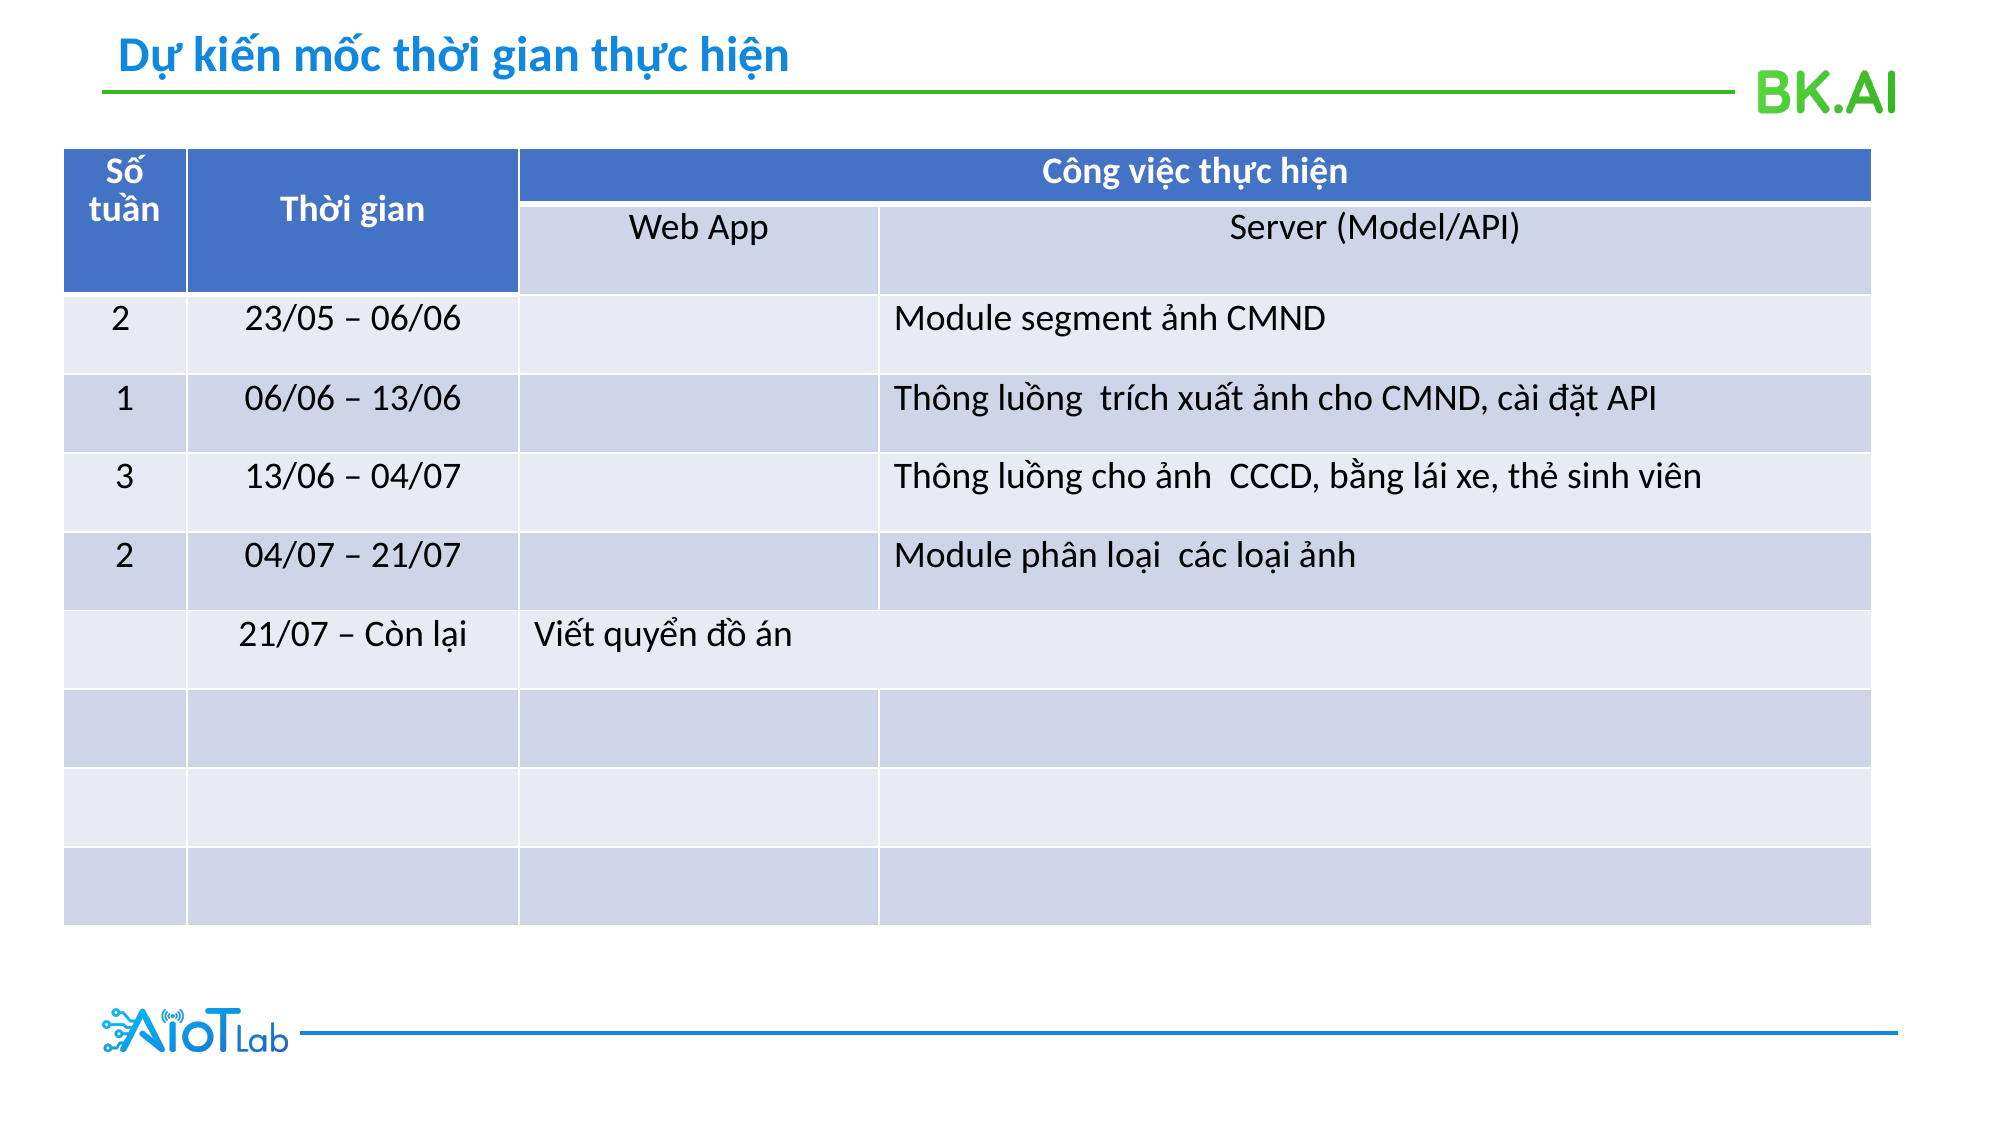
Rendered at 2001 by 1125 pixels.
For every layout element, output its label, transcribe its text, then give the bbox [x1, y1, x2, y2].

table_cell 2 [64, 533, 186, 610]
table_cell 3 [64, 454, 186, 531]
table_cell [188, 848, 518, 925]
picture [1750, 64, 1898, 120]
table_cell Server (Model/API) [880, 207, 1871, 294]
table_cell [520, 533, 878, 610]
table_cell [880, 690, 1871, 767]
table_cell 13/06 – 04/07 [188, 454, 518, 531]
table_cell 2 [64, 297, 186, 373]
table_cell 06/06 – 13/06 [188, 375, 518, 452]
table_cell [520, 375, 878, 452]
table_cell 21/07 – Còn lại [188, 611, 518, 688]
table_header Thời gian [188, 149, 518, 292]
table_cell Viết quyển đồ án [520, 611, 1871, 688]
table_cell Module segment ảnh CMND [880, 296, 1871, 373]
table_cell [64, 848, 186, 925]
table_cell [188, 769, 518, 846]
picture [102, 1026, 129, 1052]
table_header Công việc thực hiện [520, 149, 1871, 201]
table_cell [64, 611, 186, 688]
table_cell [880, 848, 1871, 925]
table_cell Thông luồng cho ảnh CCCD, bằng lái xe, thẻ sinh viên [880, 454, 1871, 531]
table_cell Web App [520, 207, 878, 294]
table_cell 1 [64, 375, 186, 452]
table_cell [520, 848, 878, 925]
table_cell [520, 769, 878, 846]
table_cell Module phân loại các loại ảnh [880, 533, 1871, 610]
picture [127, 1008, 288, 1052]
table_cell [188, 690, 518, 767]
picture [119, 1008, 140, 1019]
table_cell [520, 690, 878, 767]
table_cell Thông luồng trích xuất ảnh cho CMND, cài đặt API [880, 375, 1871, 452]
table_cell [64, 690, 186, 767]
table_cell [880, 769, 1871, 846]
table_cell [520, 296, 878, 373]
table_cell [64, 769, 186, 846]
table_cell [520, 454, 878, 531]
picture [102, 1008, 132, 1026]
list Dự kiến mốc thời gian thực hiện [19, 0, 891, 115]
table_cell 23/05 – 06/06 [188, 297, 518, 373]
table_cell 04/07 – 21/07 [188, 533, 518, 610]
table_header Số tuần [64, 149, 186, 292]
